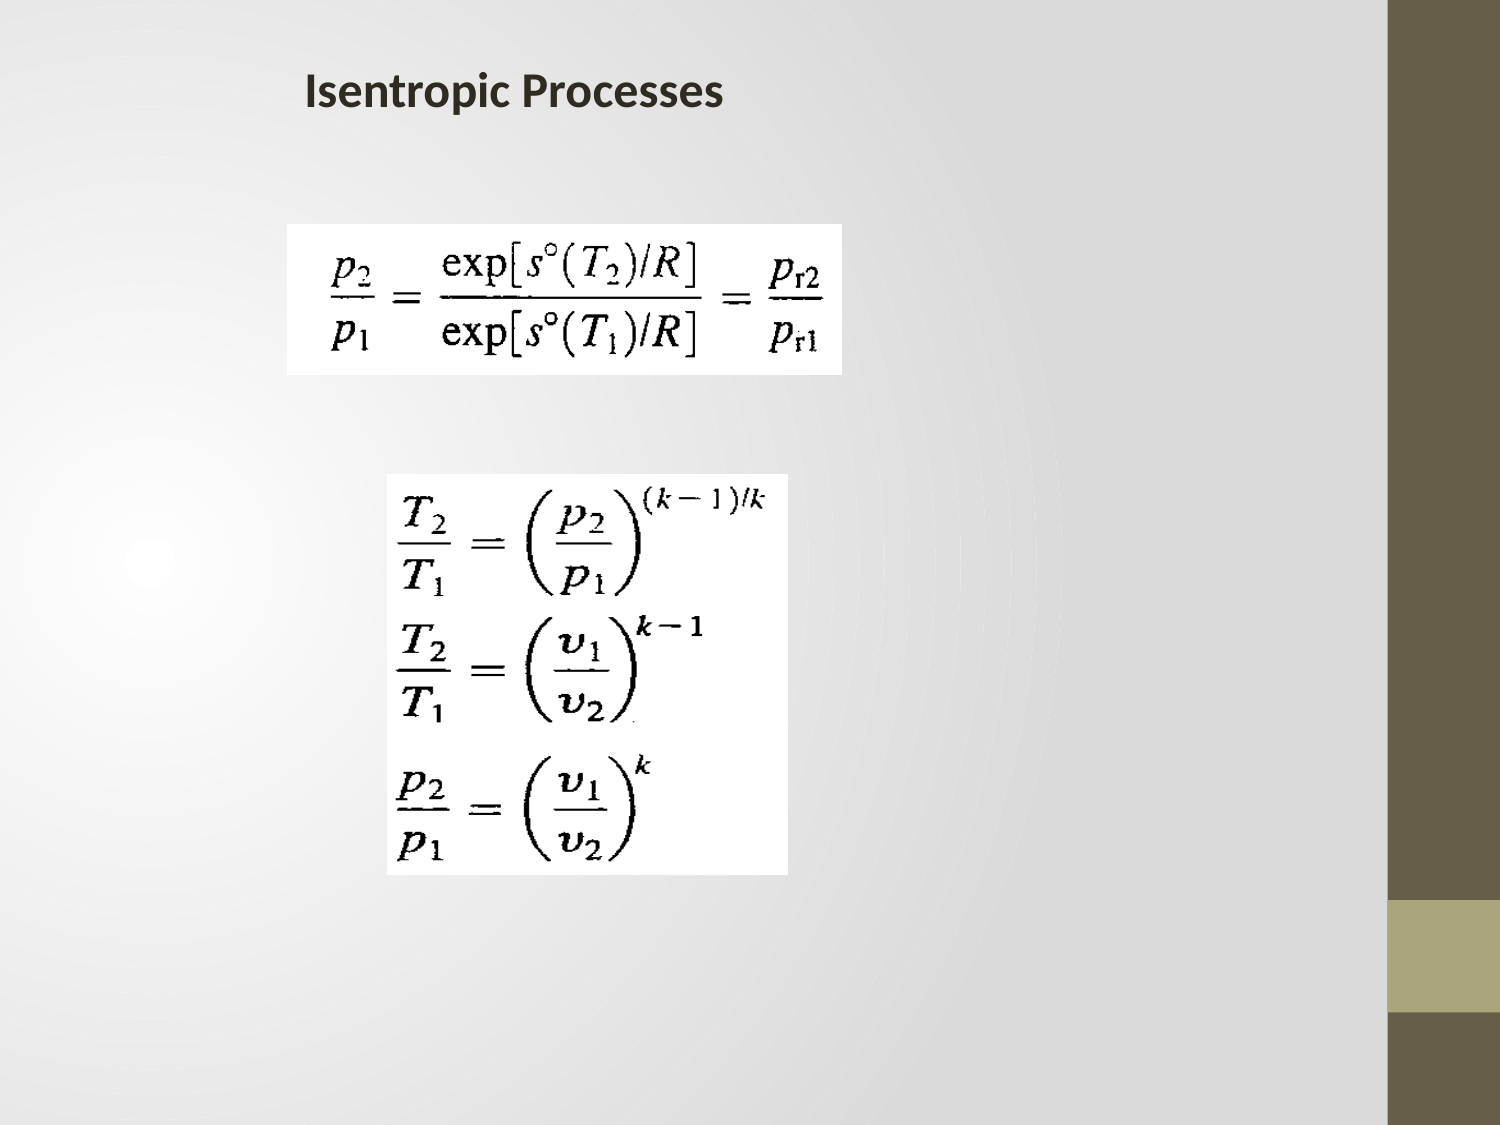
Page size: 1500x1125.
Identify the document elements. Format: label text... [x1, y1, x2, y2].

text_box Isentropic Processes [289, 49, 740, 125]
picture [286, 224, 843, 376]
picture [386, 474, 788, 876]
